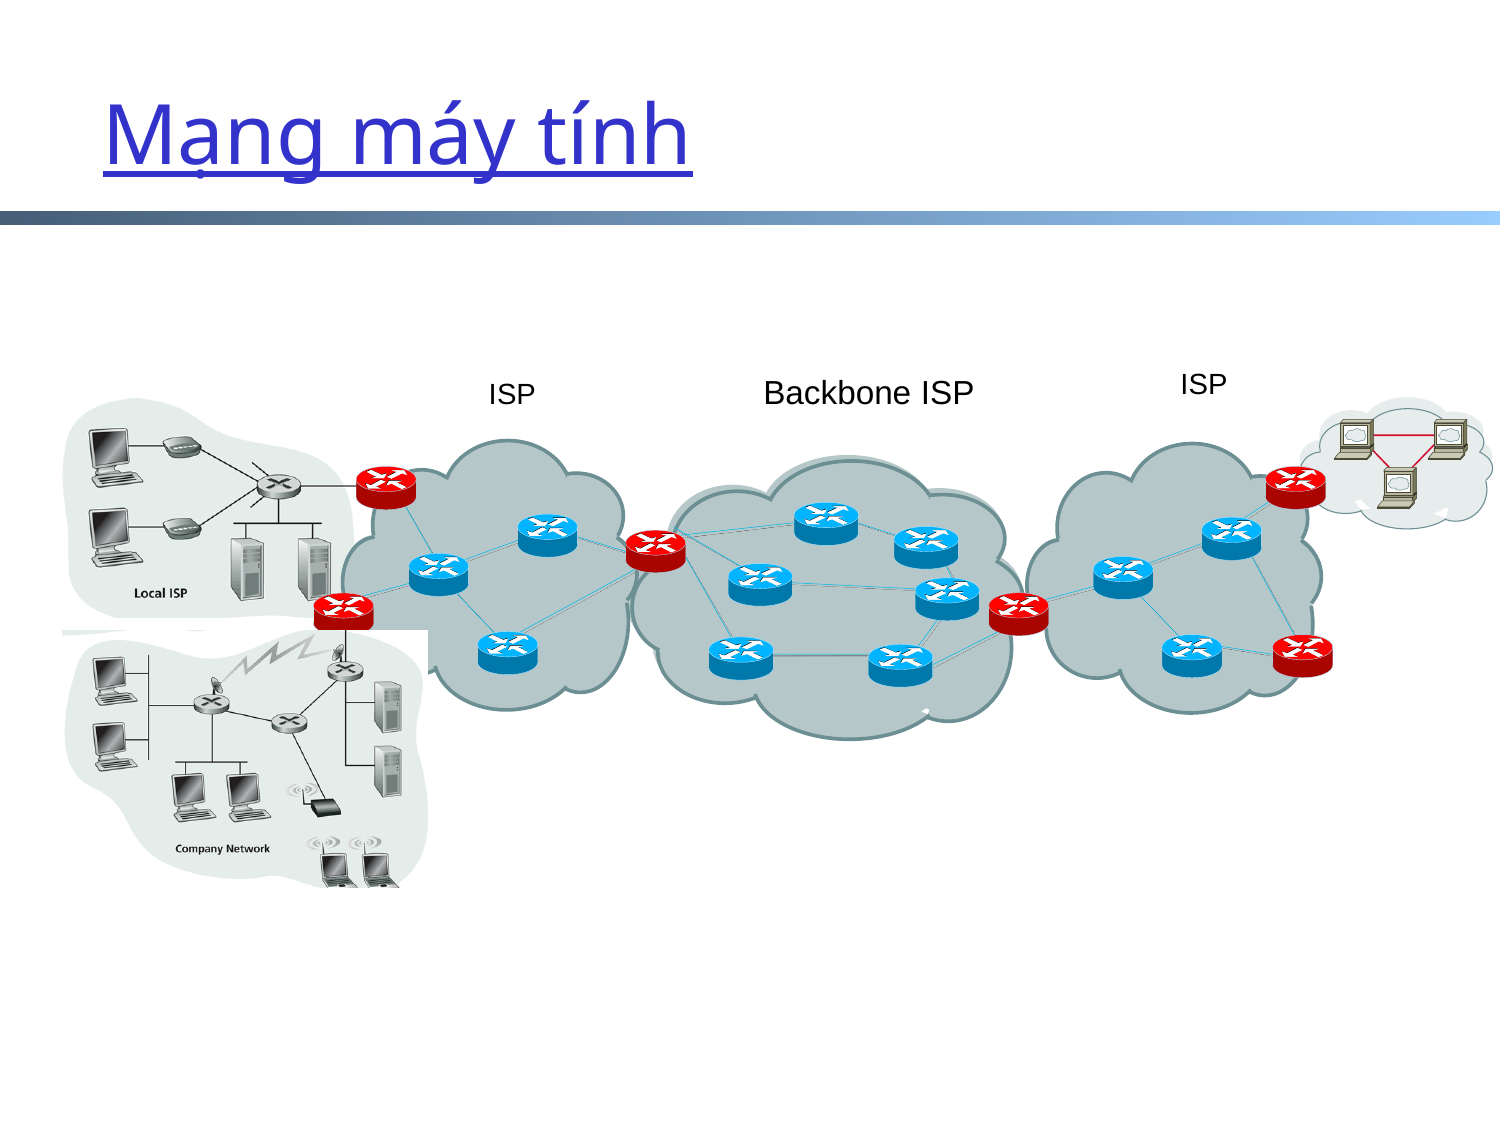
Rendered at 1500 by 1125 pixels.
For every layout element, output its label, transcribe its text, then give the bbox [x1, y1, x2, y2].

title Mạng máy tính [87, 37, 1363, 226]
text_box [62, 357, 1494, 888]
text_box [1424, 212, 1428, 224]
